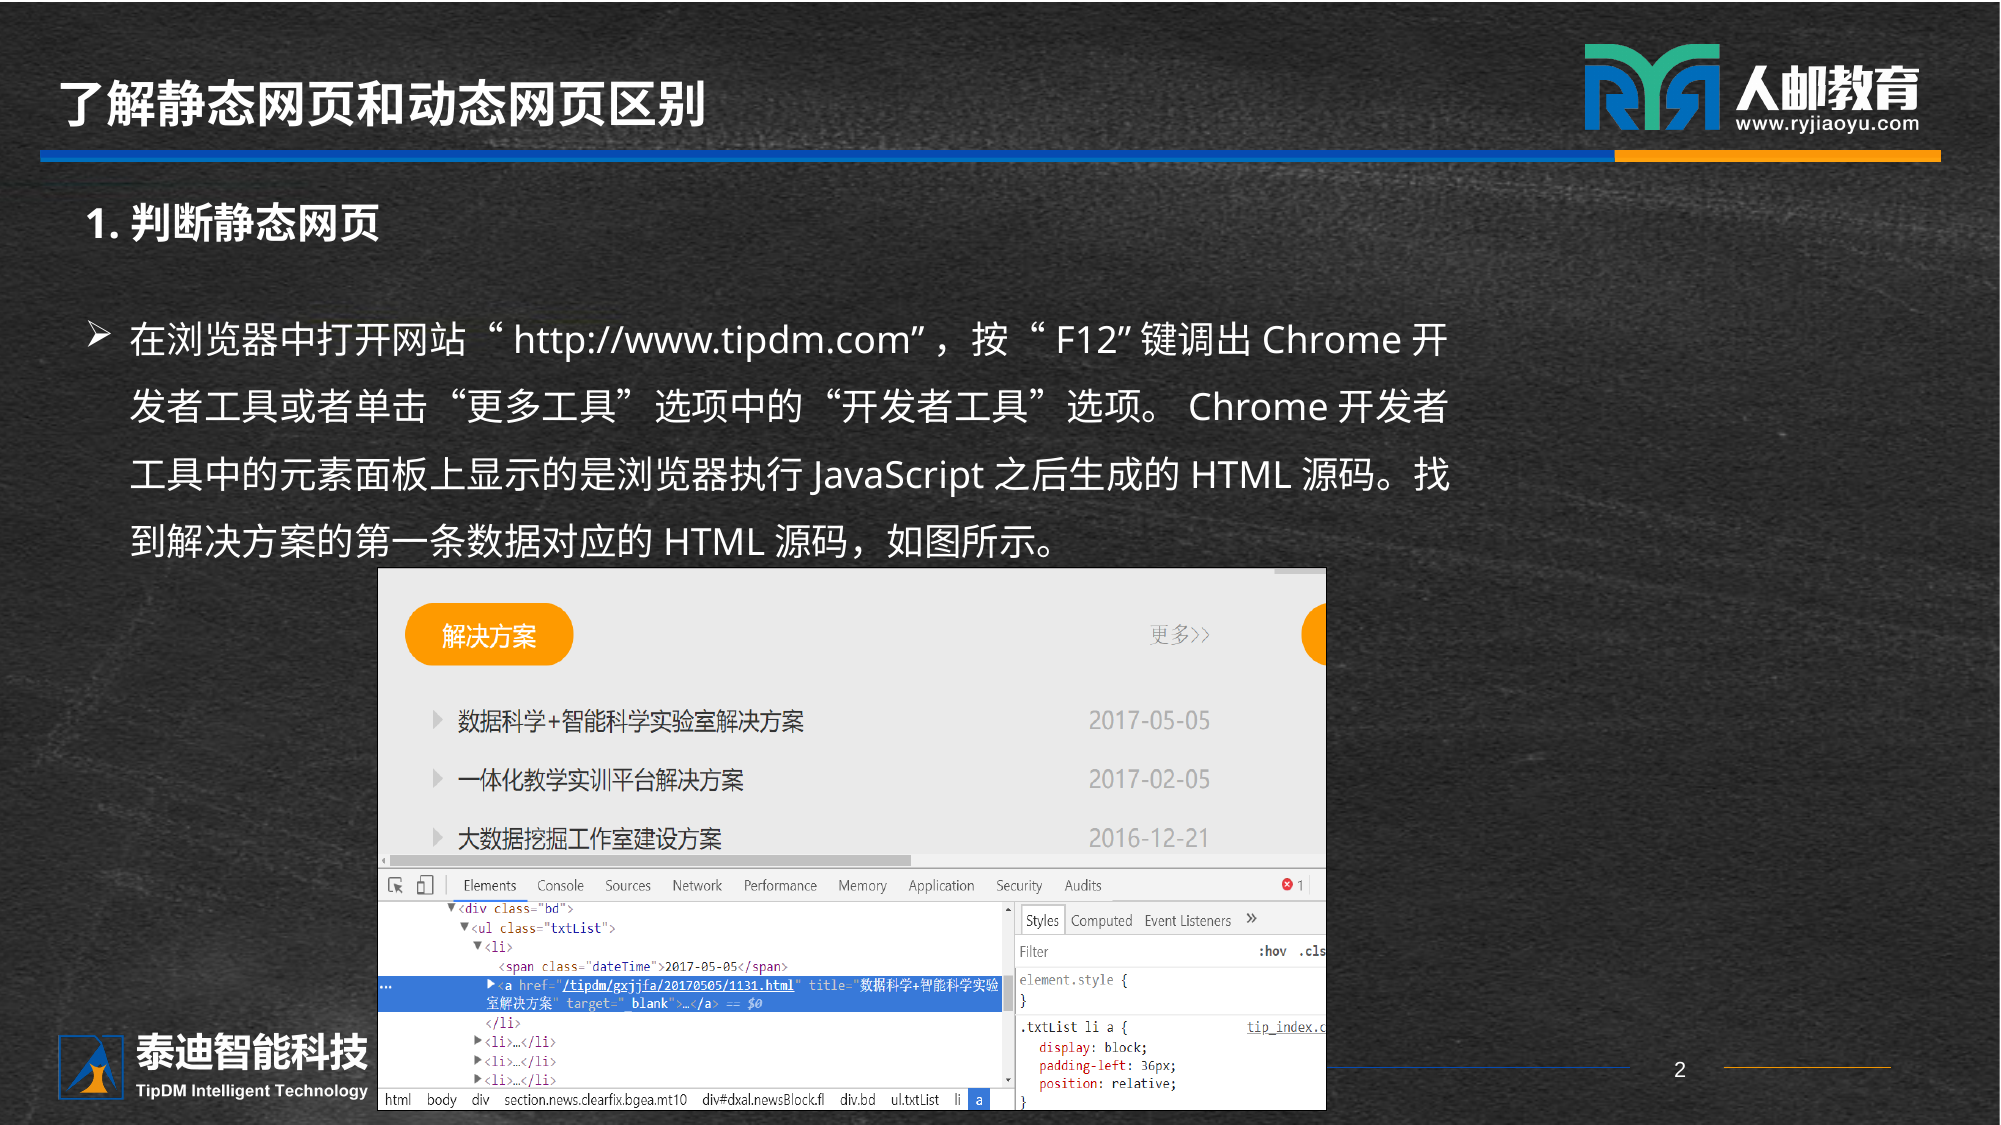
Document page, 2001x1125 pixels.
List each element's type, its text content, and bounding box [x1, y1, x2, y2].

list 在浏览器中打开网站“http://www.tipdm.com”，按“F12”键调出Chrome开发者工具或者单击“更多工具”选项中的“开发者工具”选项。Chrome开发者工具中的元素面板上显示的是浏览器执行JavaScript之后生成的HTML源码。找到解决方案的第一条数据对应的HTML源码，如图所示。 [69, 285, 1487, 1003]
list 1.判断静态网页 [69, 186, 1892, 257]
title 了解静态网页和动态网页区别 [41, 58, 1842, 146]
picture [0, 2, 2000, 1125]
